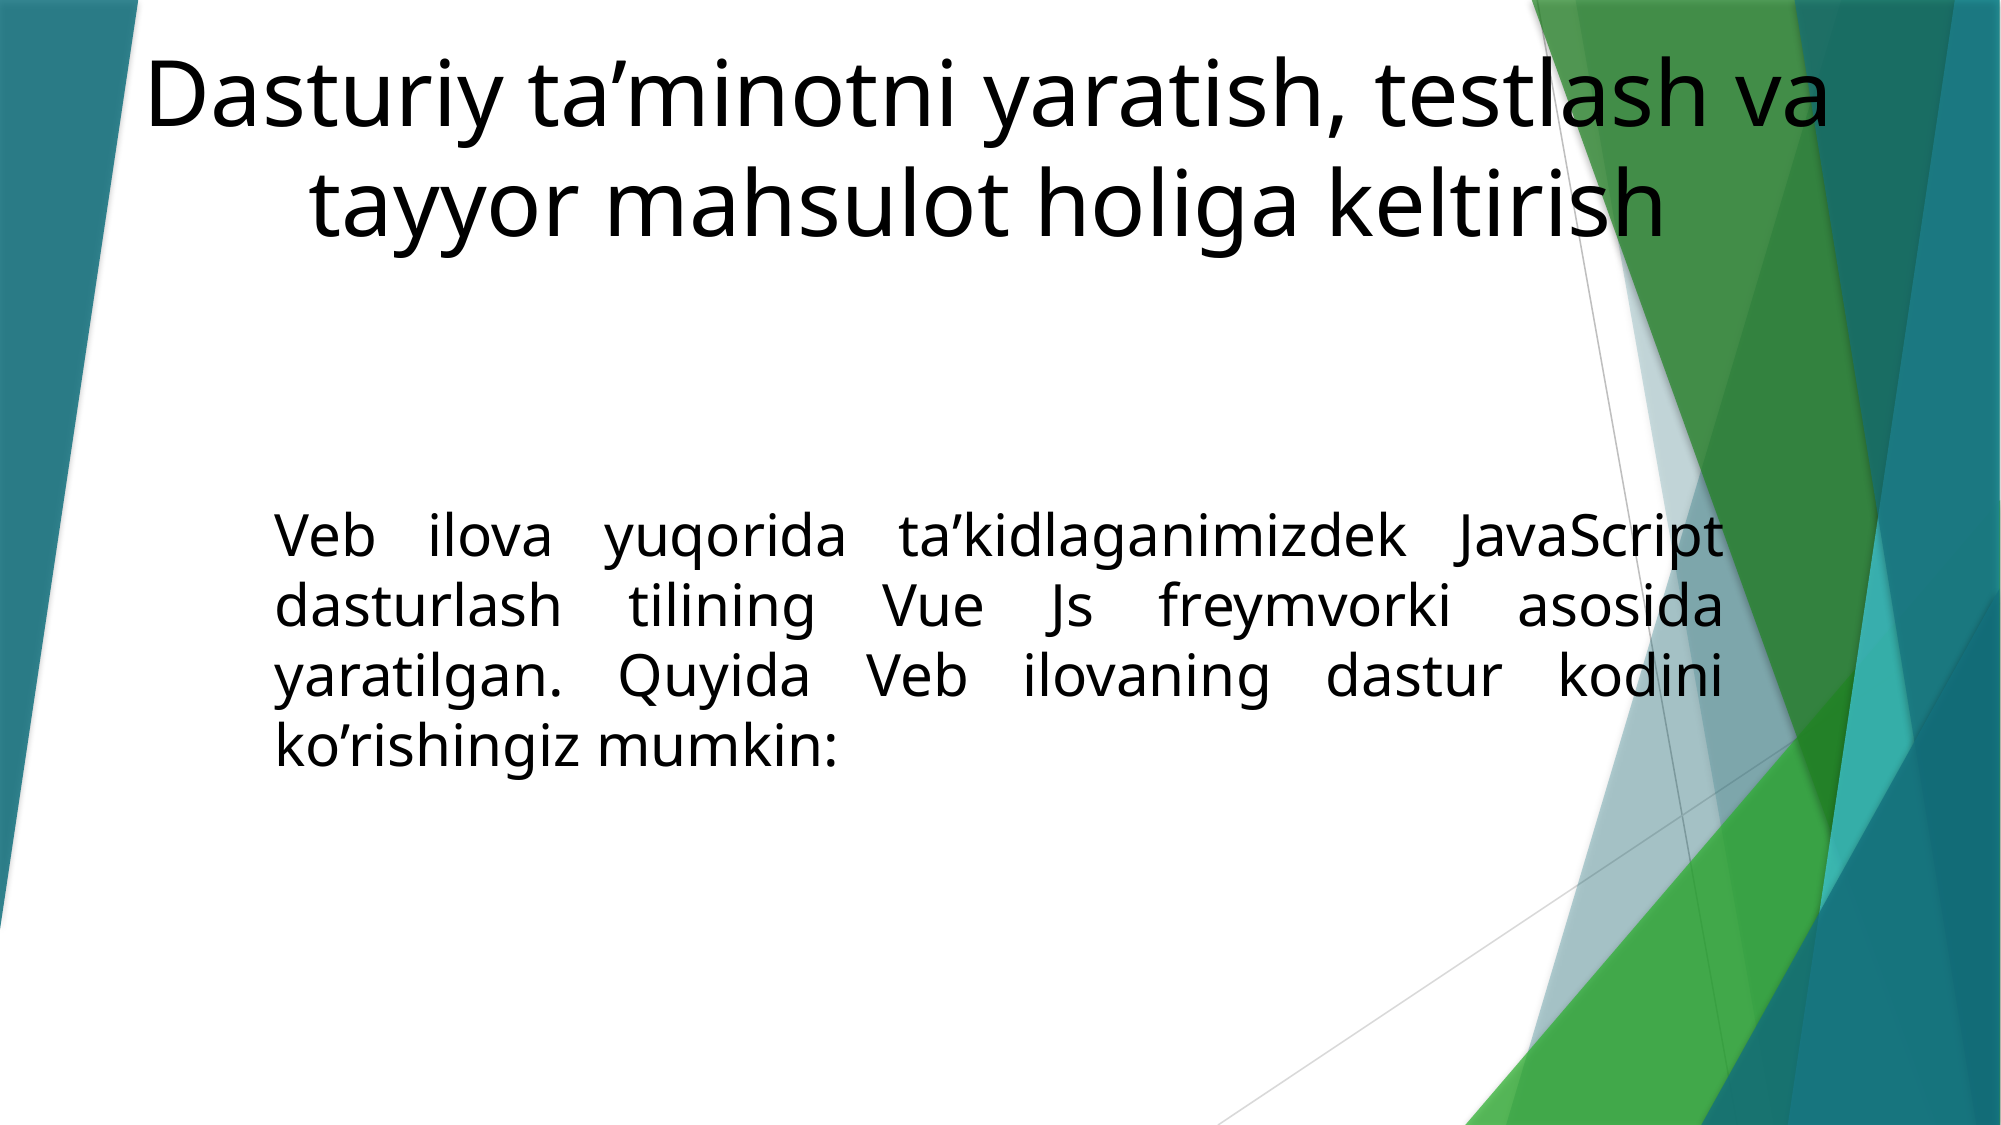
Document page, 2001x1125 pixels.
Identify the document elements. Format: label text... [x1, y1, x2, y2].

text_box Veb ilova yuqorida ta’kidlaganimizdek JavaScript dasturlash tilining Vue Js freymvorki asosida yaratilgan. Quyida Veb ilovaning dastur kodini ko’rishingiz mumkin: [259, 490, 1741, 856]
text_box Dasturiy ta’minotni yaratish, testlash va tayyor mahsulot holiga keltirish [98, 27, 1881, 263]
